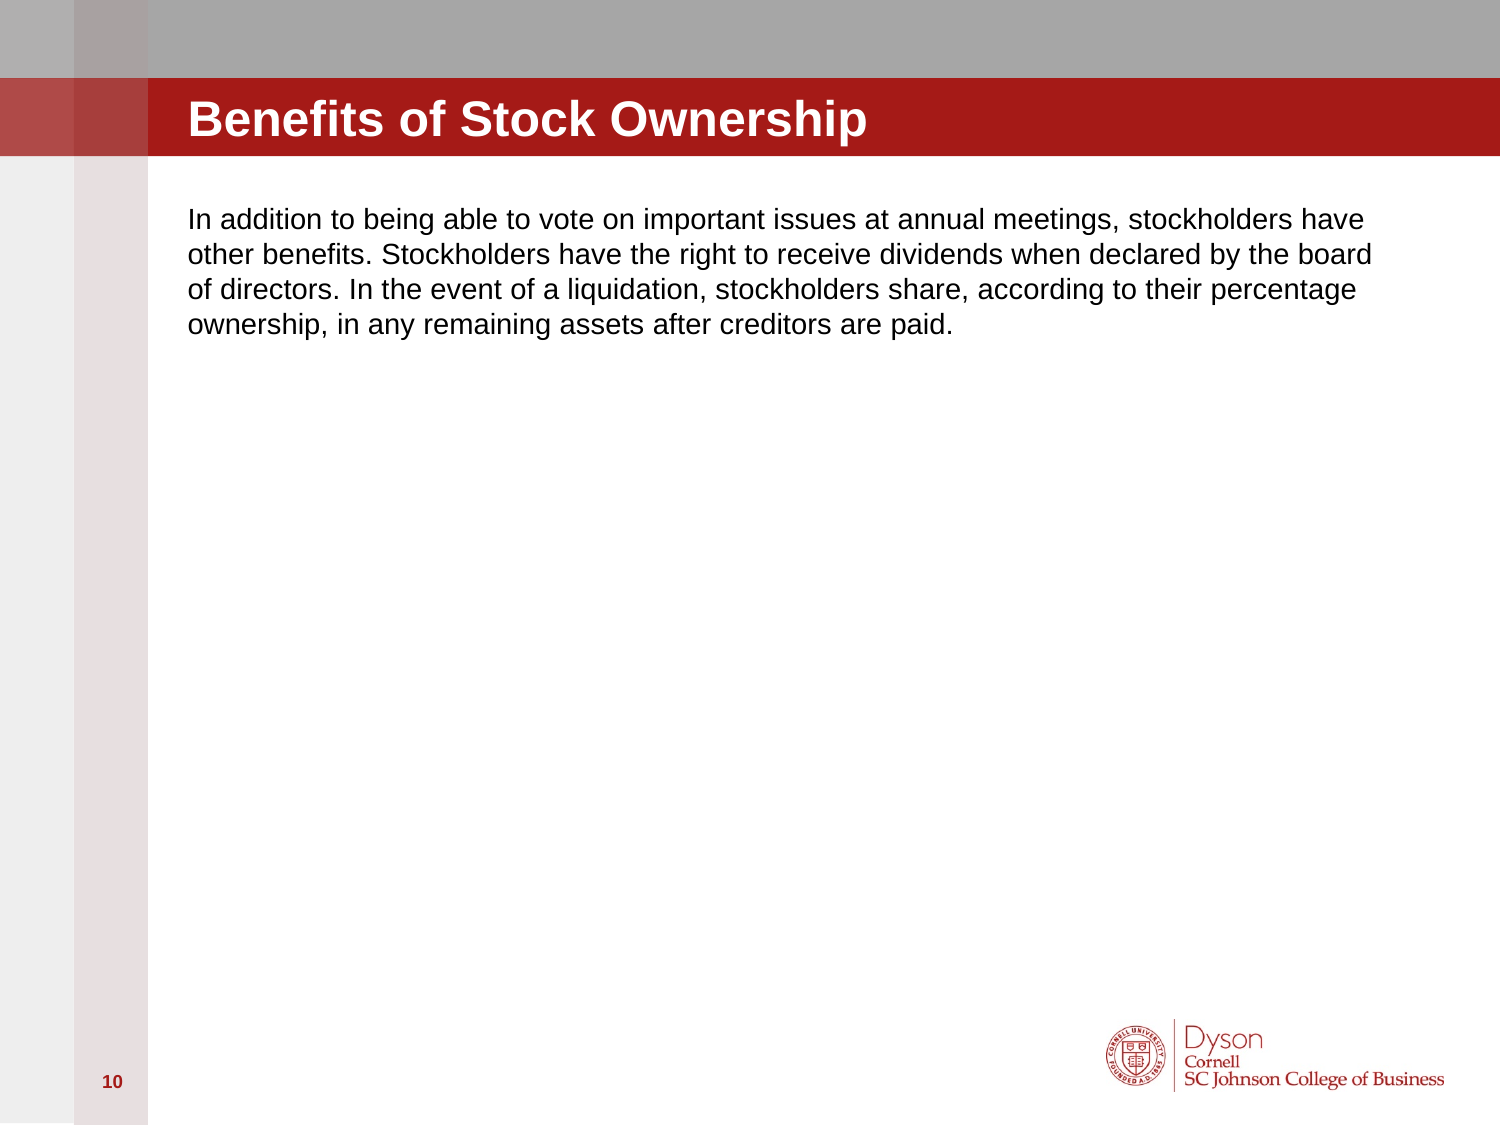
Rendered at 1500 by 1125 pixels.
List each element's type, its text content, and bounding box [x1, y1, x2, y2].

title Benefits of Stock Ownership [187, 46, 1425, 147]
picture [1106, 1019, 1444, 1092]
list In addition to being able to vote on important issues at annual meetings, stockholders have other benefits. Stockholders have the right to receive dividends when declared by the board of directors. In the event of a liquidation, stockholders share, according to their percentage ownership, in any remaining assets after creditors are paid. [187, 200, 1388, 1038]
slide_number 10 [74, 1062, 151, 1125]
